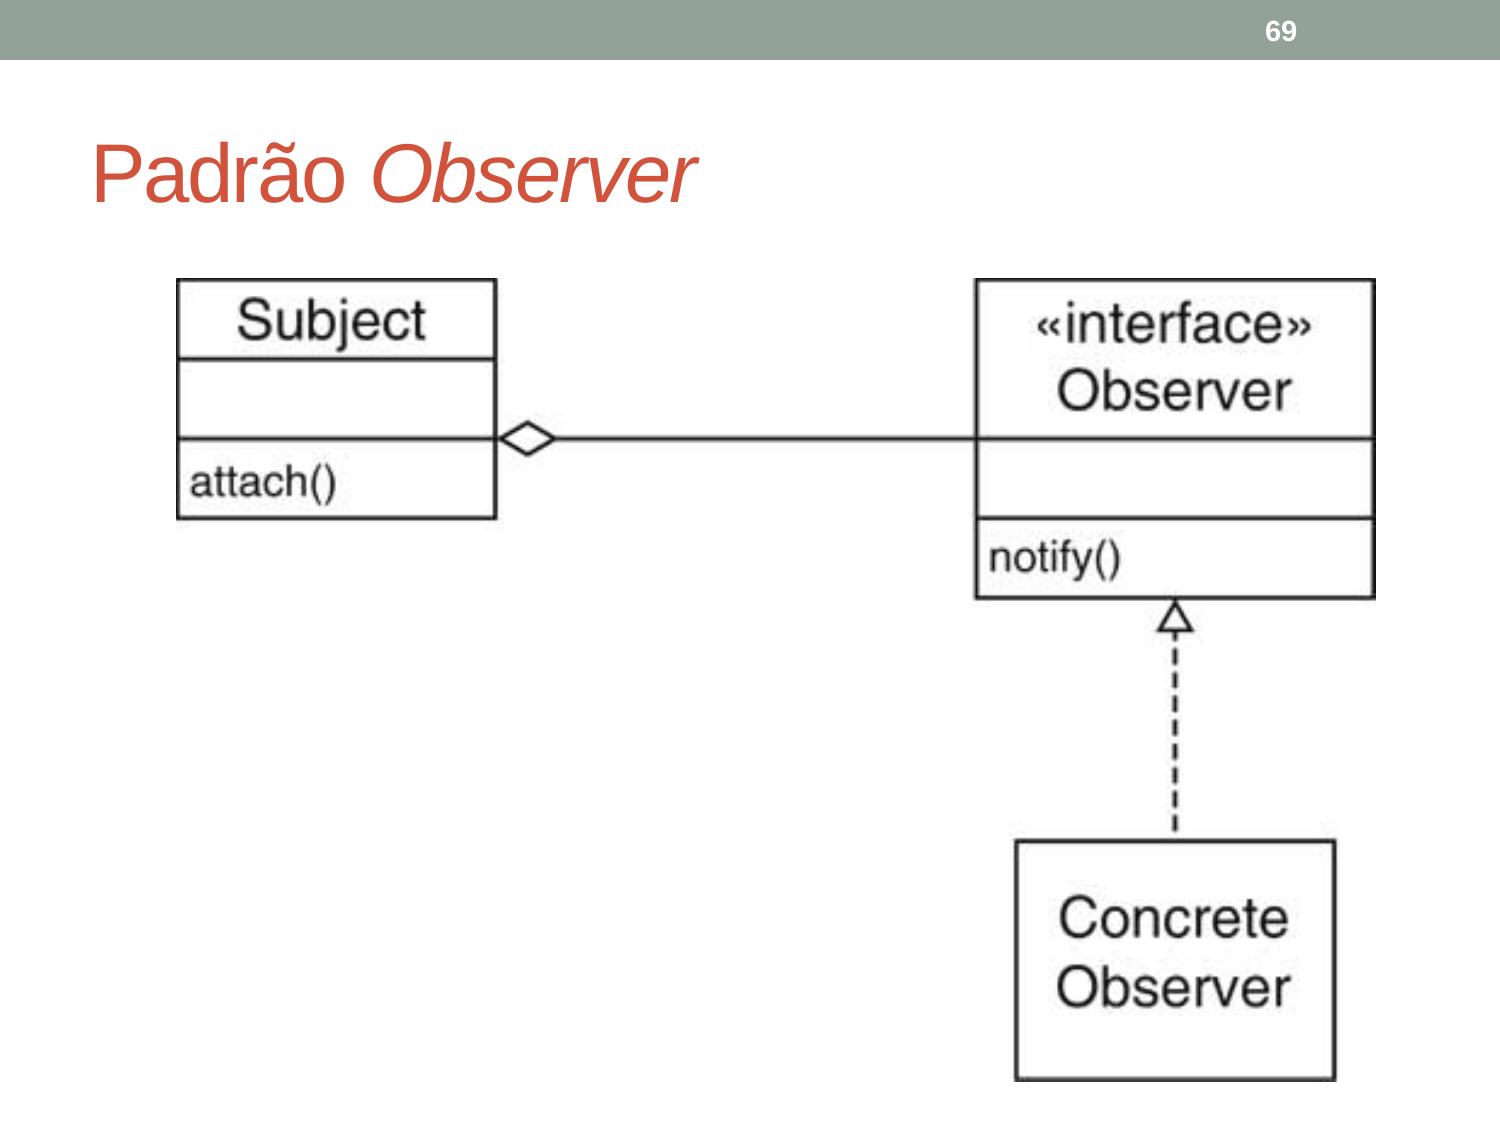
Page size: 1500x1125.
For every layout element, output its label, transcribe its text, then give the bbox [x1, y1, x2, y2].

picture [175, 278, 1377, 1082]
title Padrão Observer [75, 87, 1425, 250]
slide_number 69 [1250, 3, 1425, 57]
